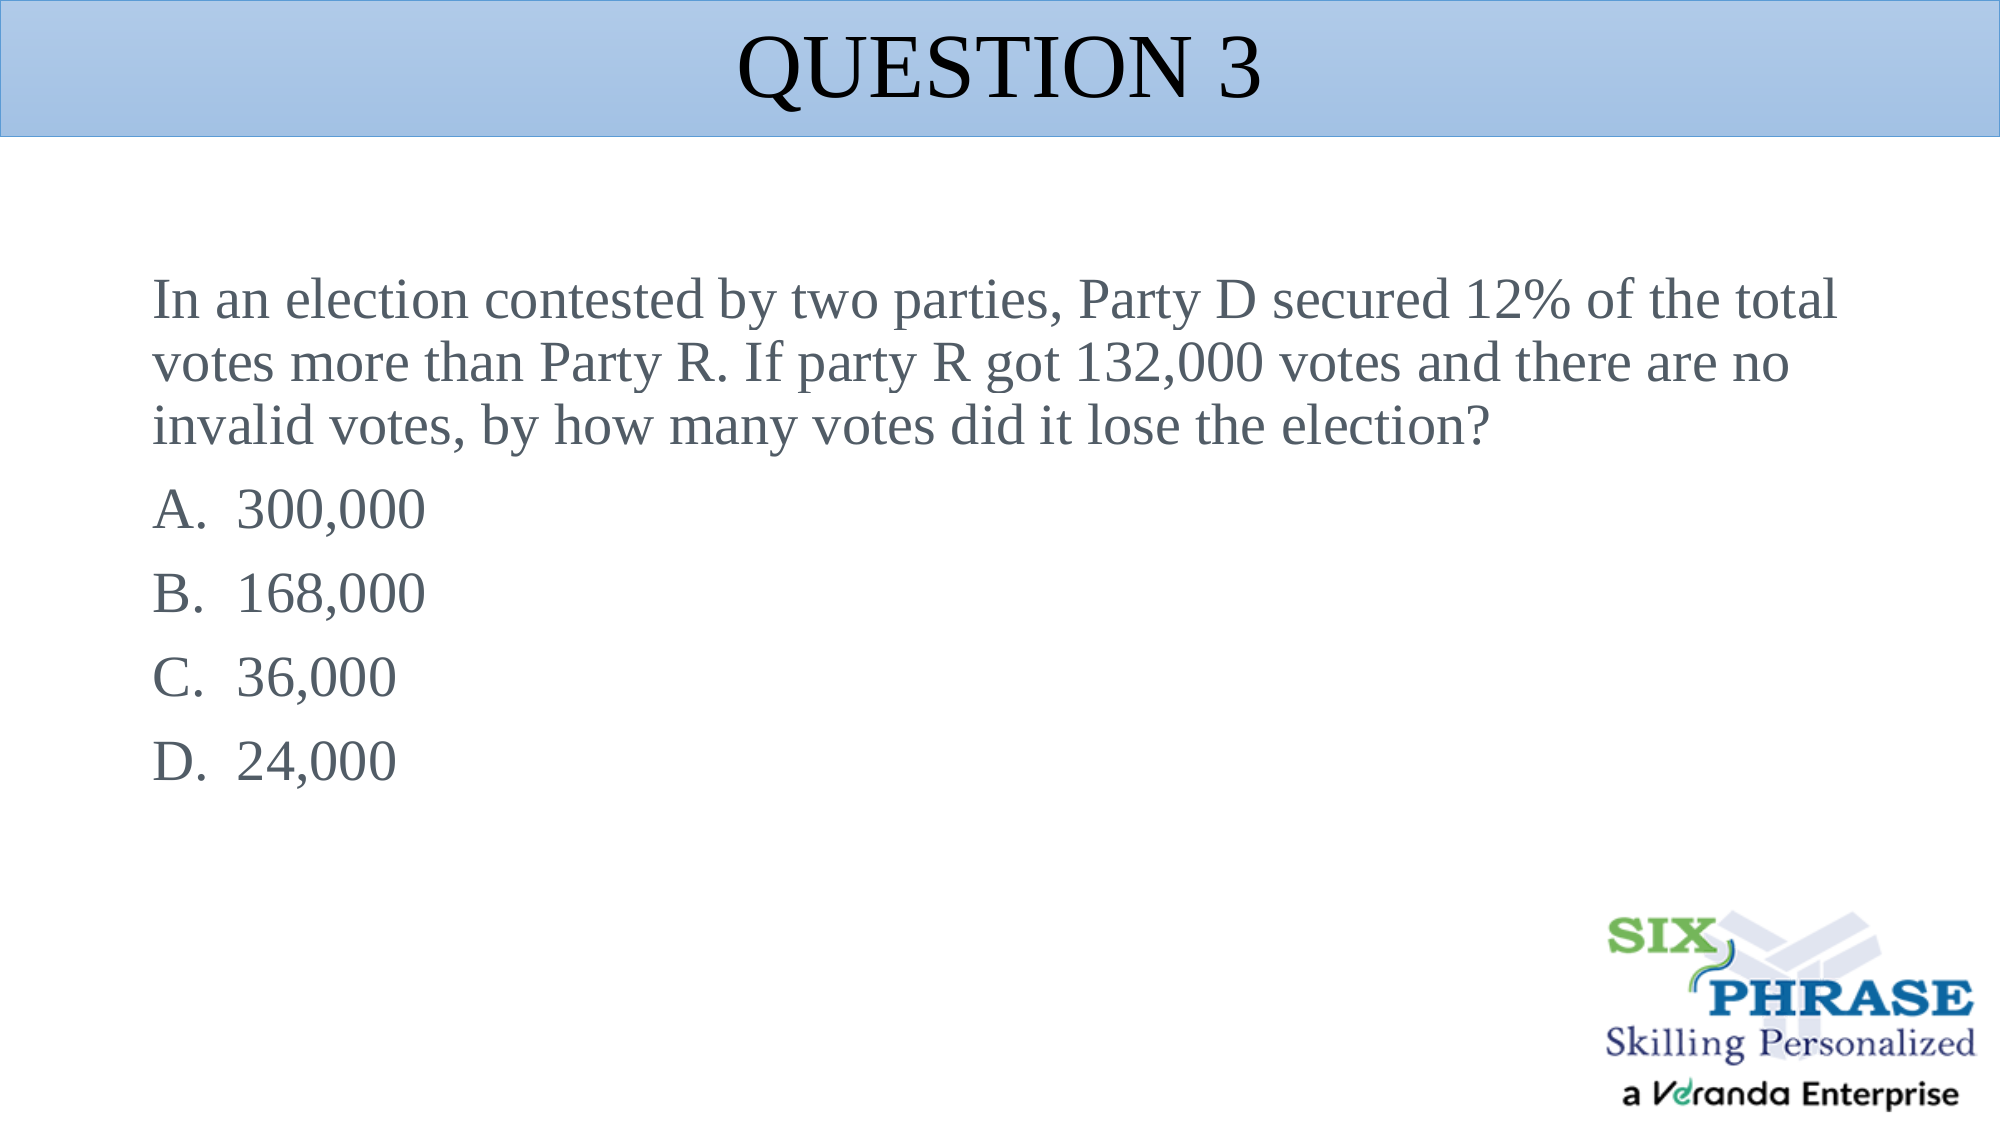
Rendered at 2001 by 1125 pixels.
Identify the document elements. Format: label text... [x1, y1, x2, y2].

list In an election contested by two parties, Party D secured 12% of the total votes more than Party R. If party R got 132,000 votes and there are no invalid votes, by how many votes did it lose the election? 300,000 168,000 36,000 24,000 [137, 261, 1863, 975]
title QUESTION 3 [0, 0, 2000, 137]
picture [1585, 894, 2000, 1125]
